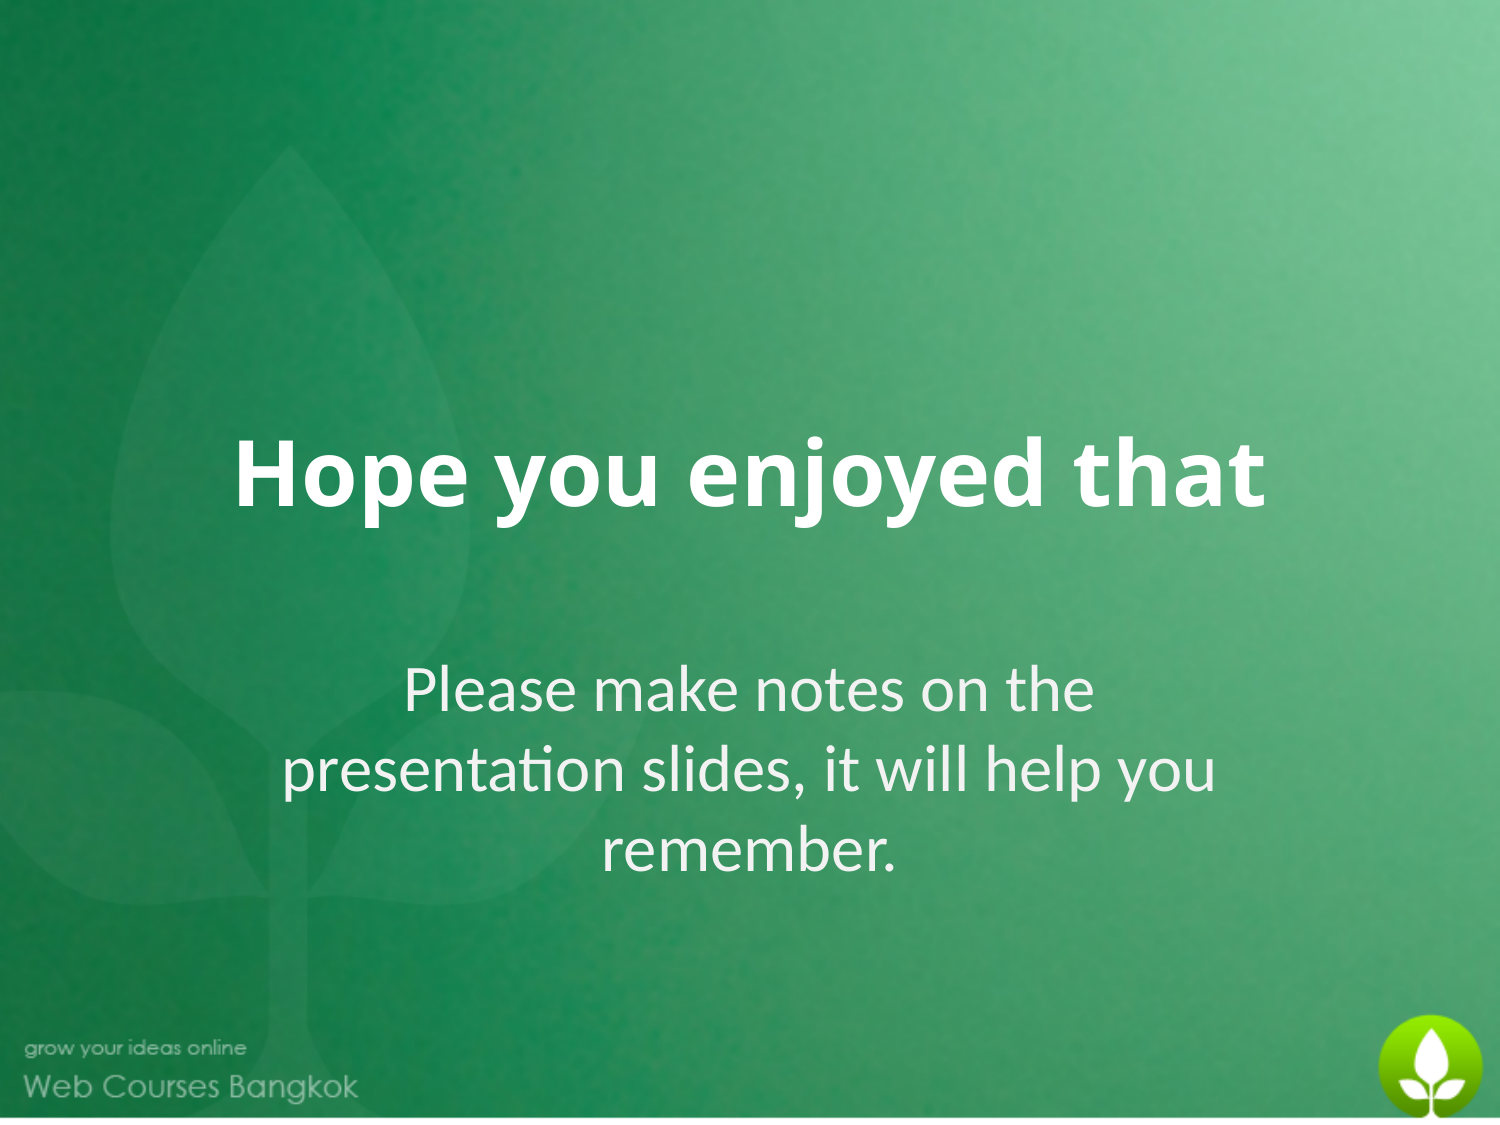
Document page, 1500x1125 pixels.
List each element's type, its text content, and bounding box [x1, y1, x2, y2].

subtitle Please make notes on the presentation slides, it will help you remember. [225, 637, 1275, 925]
picture [0, 0, 1500, 1125]
title Hope you enjoyed that [75, 349, 1425, 591]
